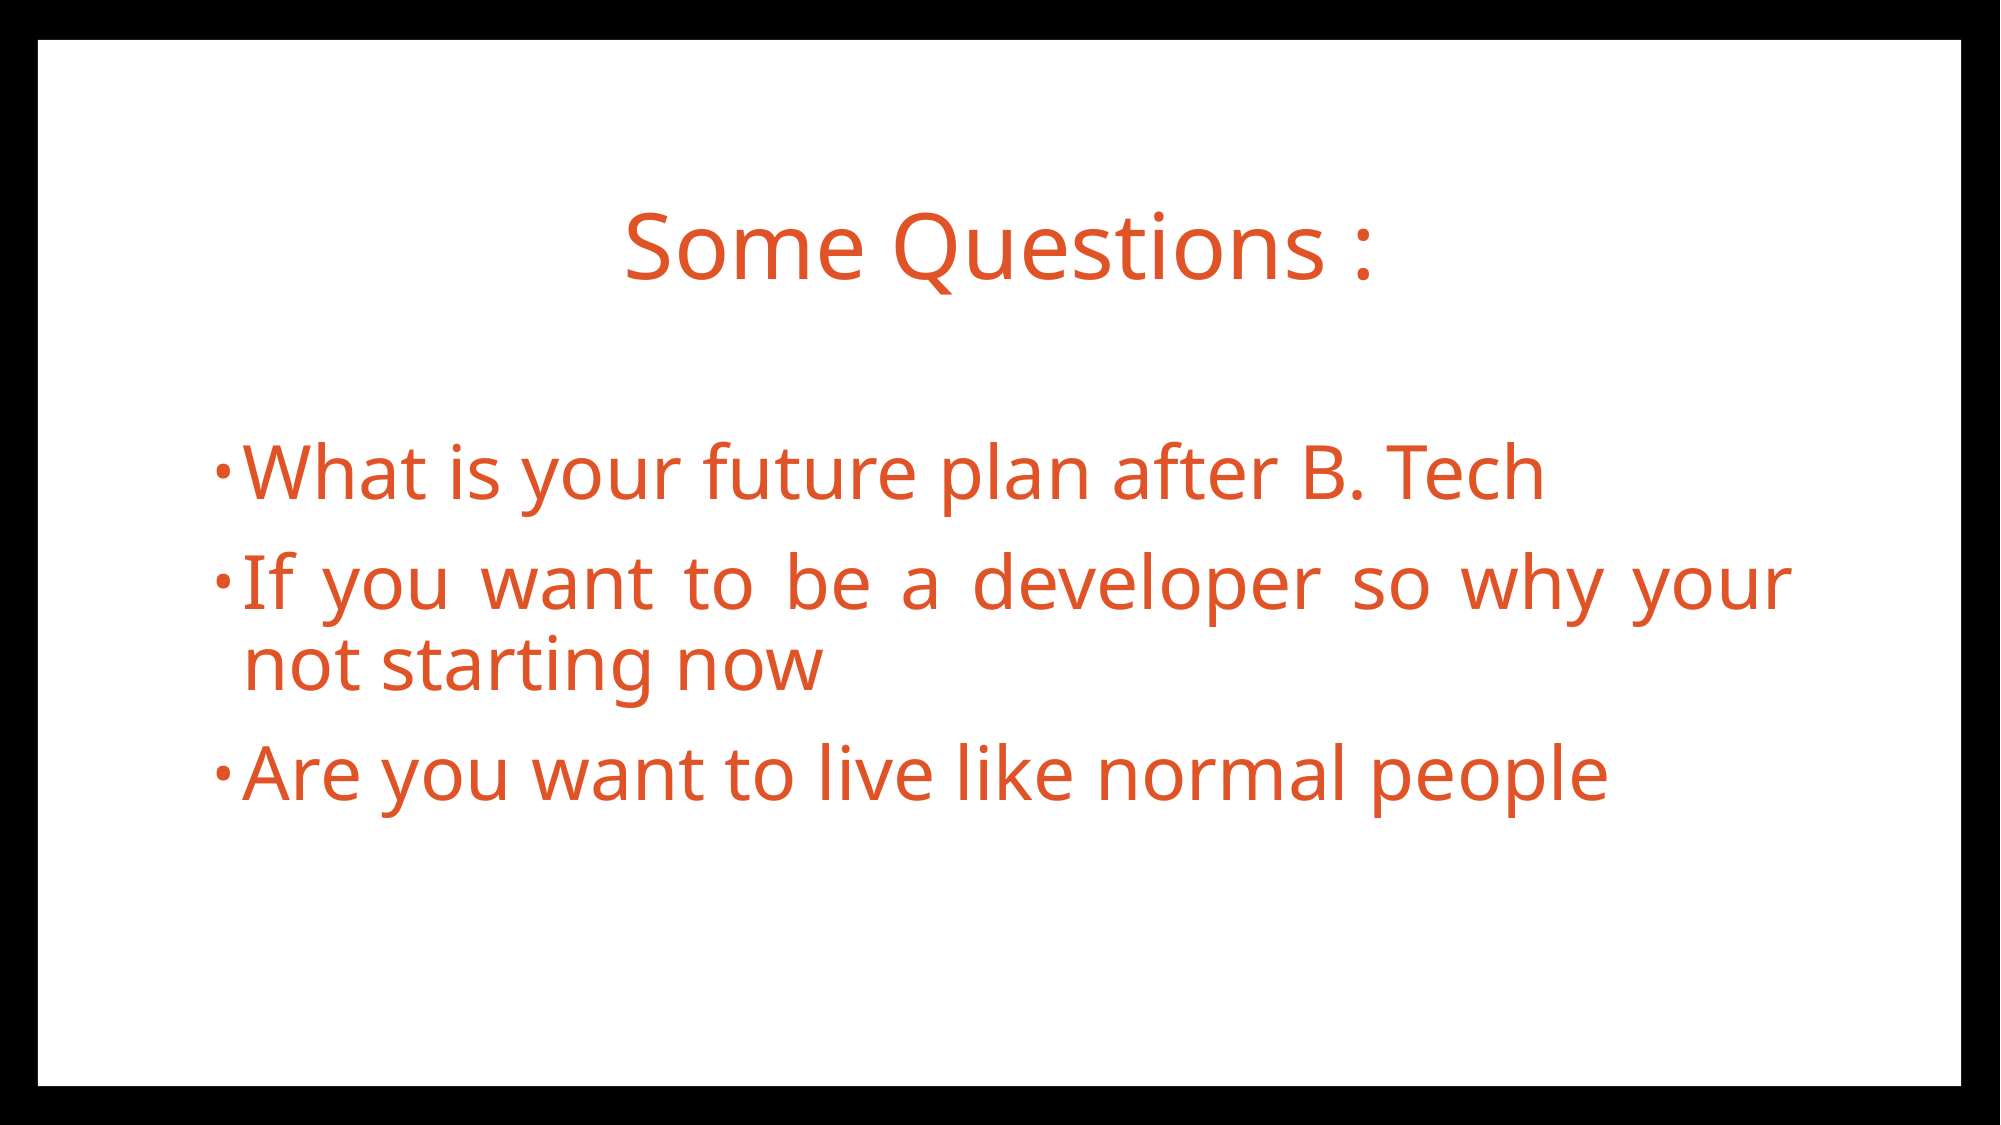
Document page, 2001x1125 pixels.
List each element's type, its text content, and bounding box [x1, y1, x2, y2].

title Some Questions : [190, 138, 1811, 361]
list What is your future plan after B. Tech If you want to be a developer so why your not starting now Are you want to live like normal people [190, 427, 1810, 1090]
